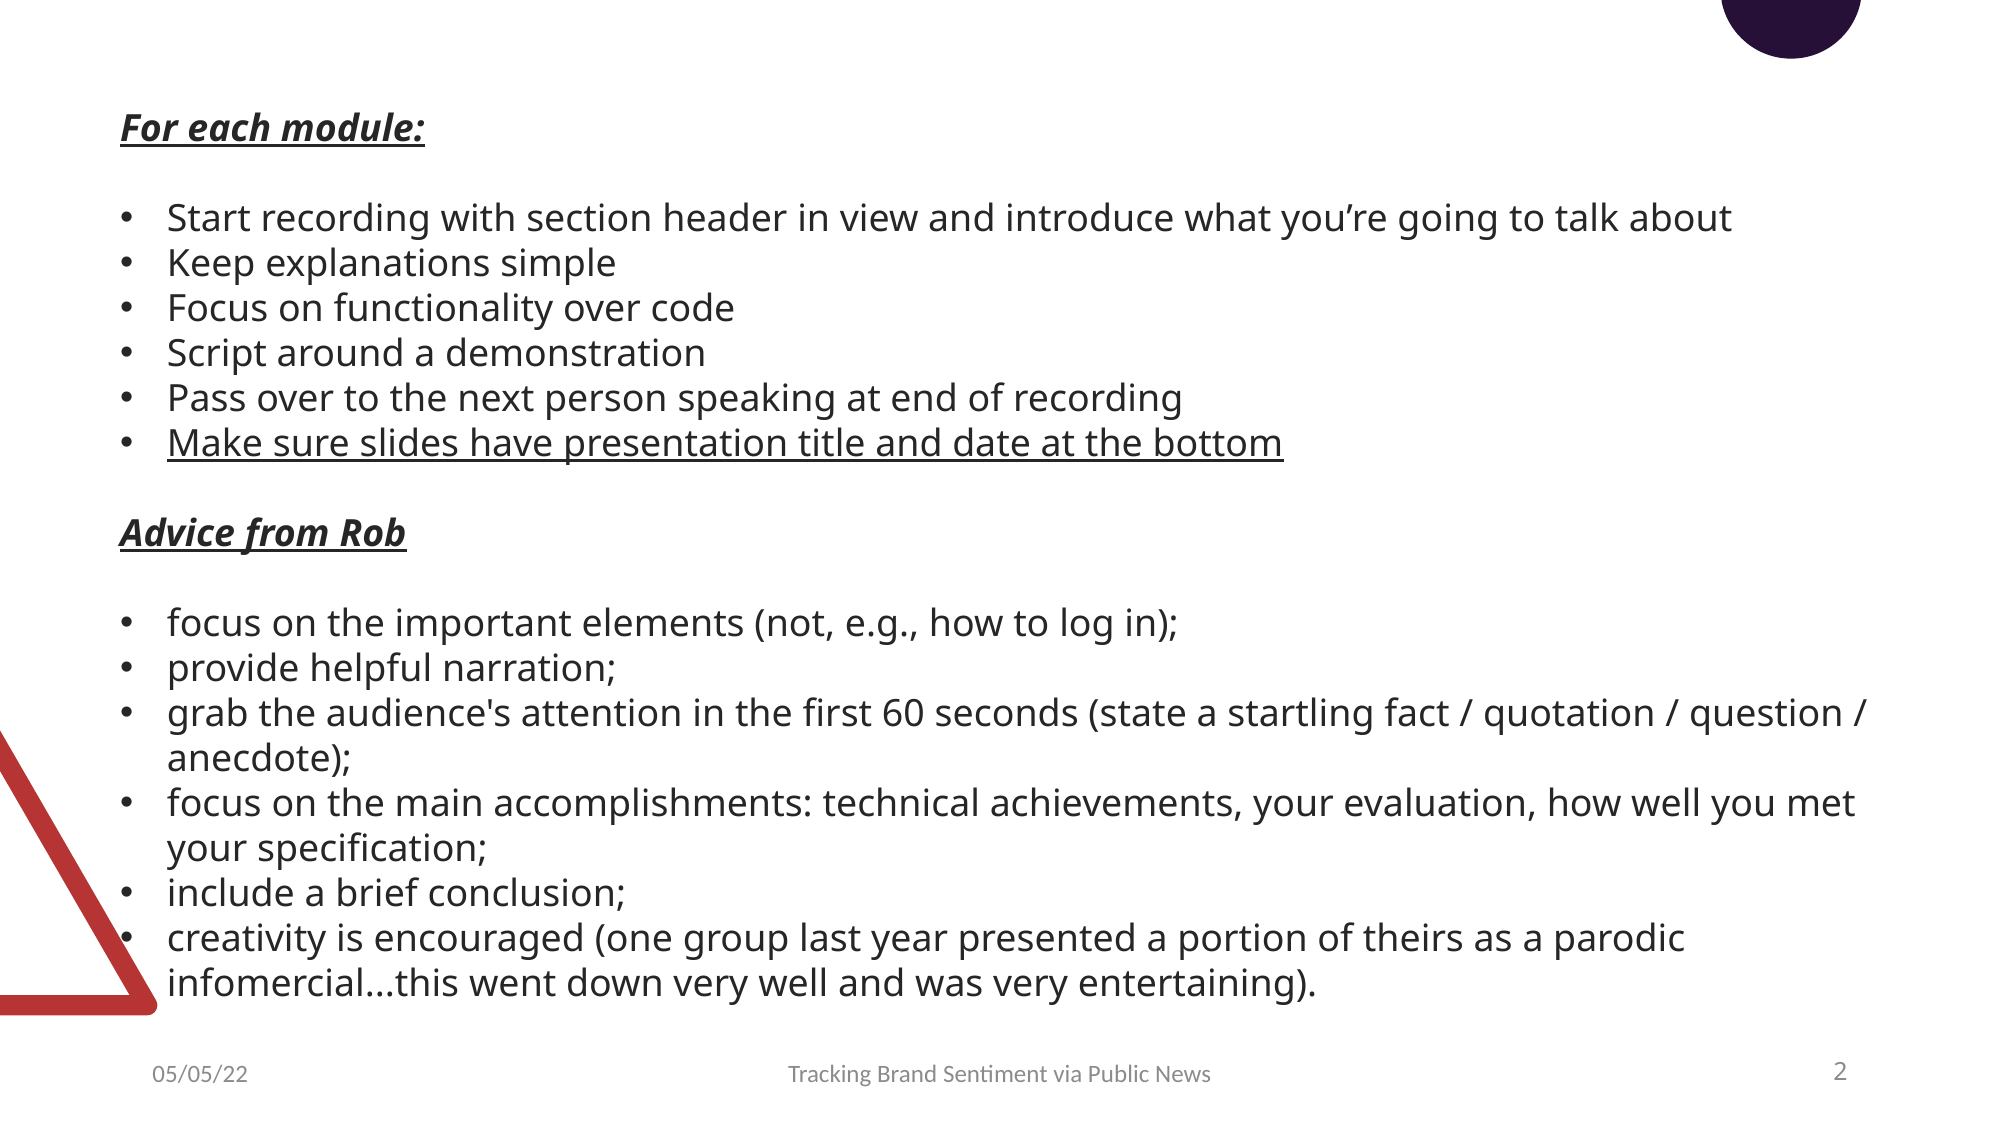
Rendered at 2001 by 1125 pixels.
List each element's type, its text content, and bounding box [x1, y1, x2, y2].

slide_number 2 [1412, 1042, 1863, 1103]
footer Tracking Brand Sentiment via Public News [662, 1042, 1338, 1103]
text_box For each module: Start recording with section header in view and introduce what you’re going to talk about Keep explanations simple Focus on functionality over code Script around a demonstration Pass over to the next person speaking at end of recording Make sure slides have presentation title and date at the bottom Advice from Rob focus on the important elements (not, e.g., how to log in); provide helpful narration; grab the audience's attention in the first 60 seconds (state a startling fact / quotation / question / anecdote); focus on the main accomplishments: technical achievements, your evaluation, how well you met your specification; include a brief conclusion; creativity is encouraged (one group last year presented a portion of theirs as a parodic infomercial...this went down very well and was very entertaining). [105, 96, 1893, 1012]
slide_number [137, 1042, 588, 1103]
